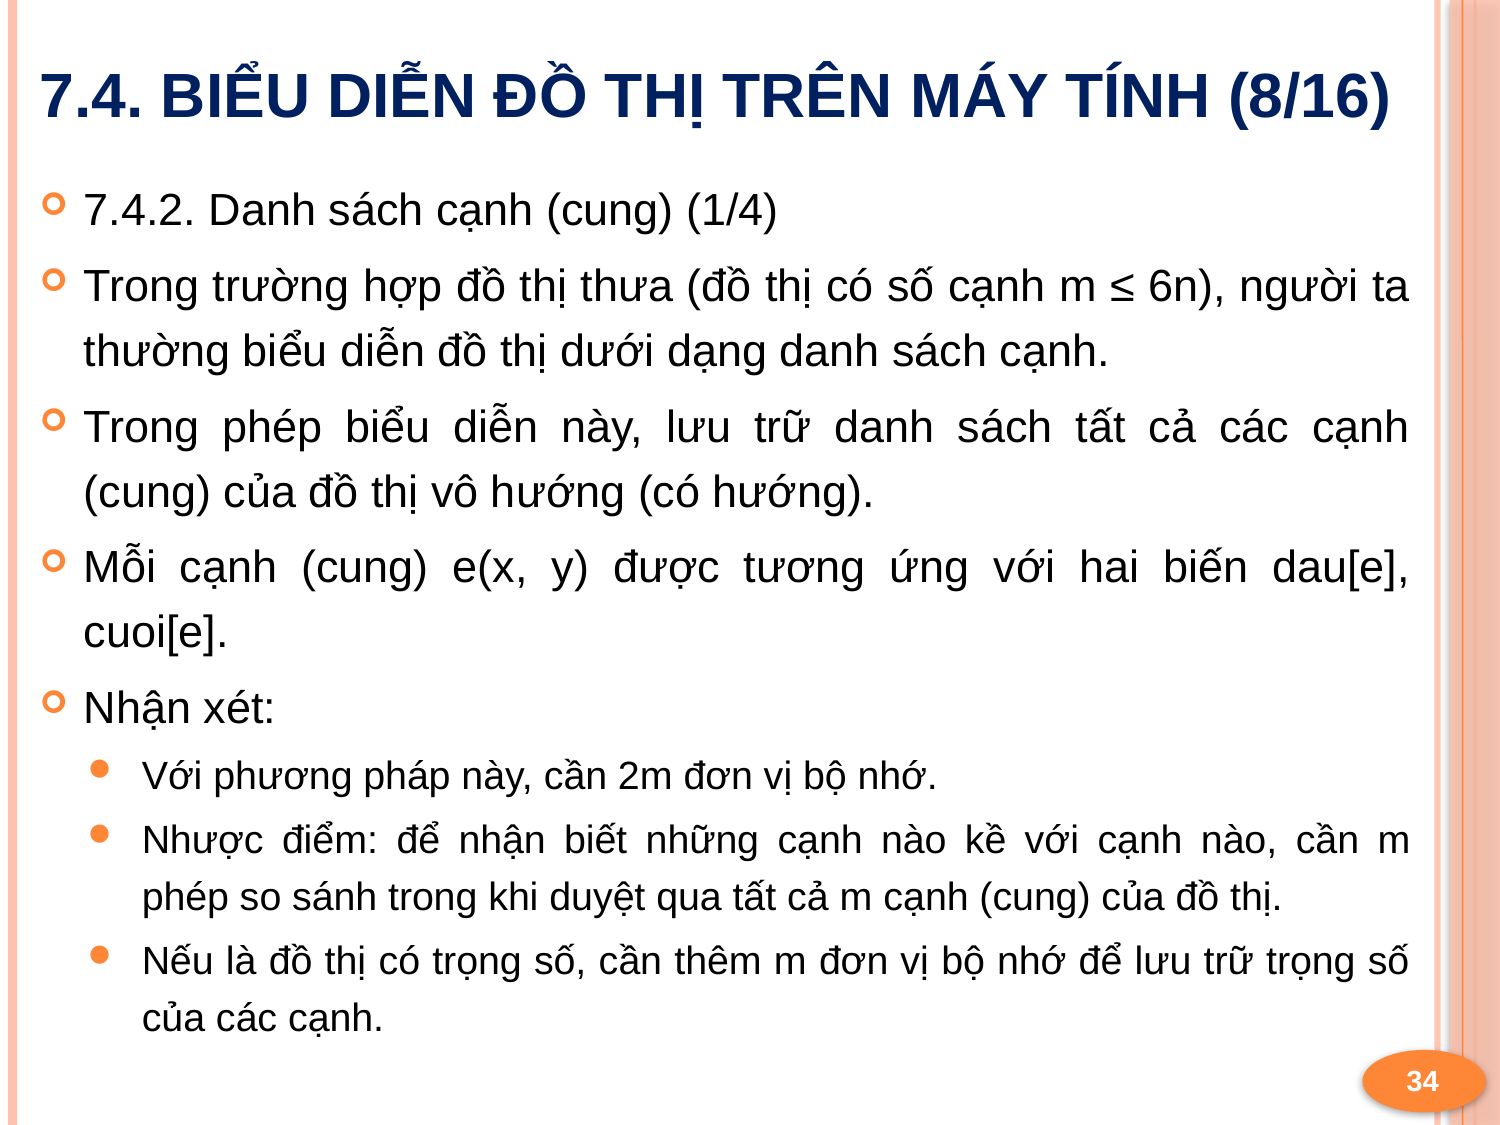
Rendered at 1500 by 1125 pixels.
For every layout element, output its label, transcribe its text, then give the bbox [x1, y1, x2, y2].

title 7.4. Biểu diễn đồ thị trên máy tính (8/16) [24, 45, 1425, 138]
slide_number 34 [1350, 1036, 1496, 1122]
list 7.4.2. Danh sách cạnh (cung) (1/4) Trong trường hợp đồ thị thưa (đồ thị có số cạnh m ≤ 6n), người ta thường biểu diễn đồ thị dưới dạng danh sách cạnh. Trong phép biểu diễn này, lưu trữ danh sách tất cả các cạnh (cung) của đồ thị vô hướng (có hướng). Mỗi cạnh (cung) e(x, y) được tương ứng với hai biến dau[e], cuoi[e]. Nhận xét: Với phương pháp này, cần 2m đơn vị bộ nhớ. Nhược điểm: để nhận biết những cạnh nào kề với cạnh nào, cần m phép so sánh trong khi duyệt qua tất cả m cạnh (cung) của đồ thị. Nếu là đồ thị có trọng số, cần thêm m đơn vị bộ nhớ để lưu trữ trọng số của các cạnh. [24, 162, 1425, 1062]
